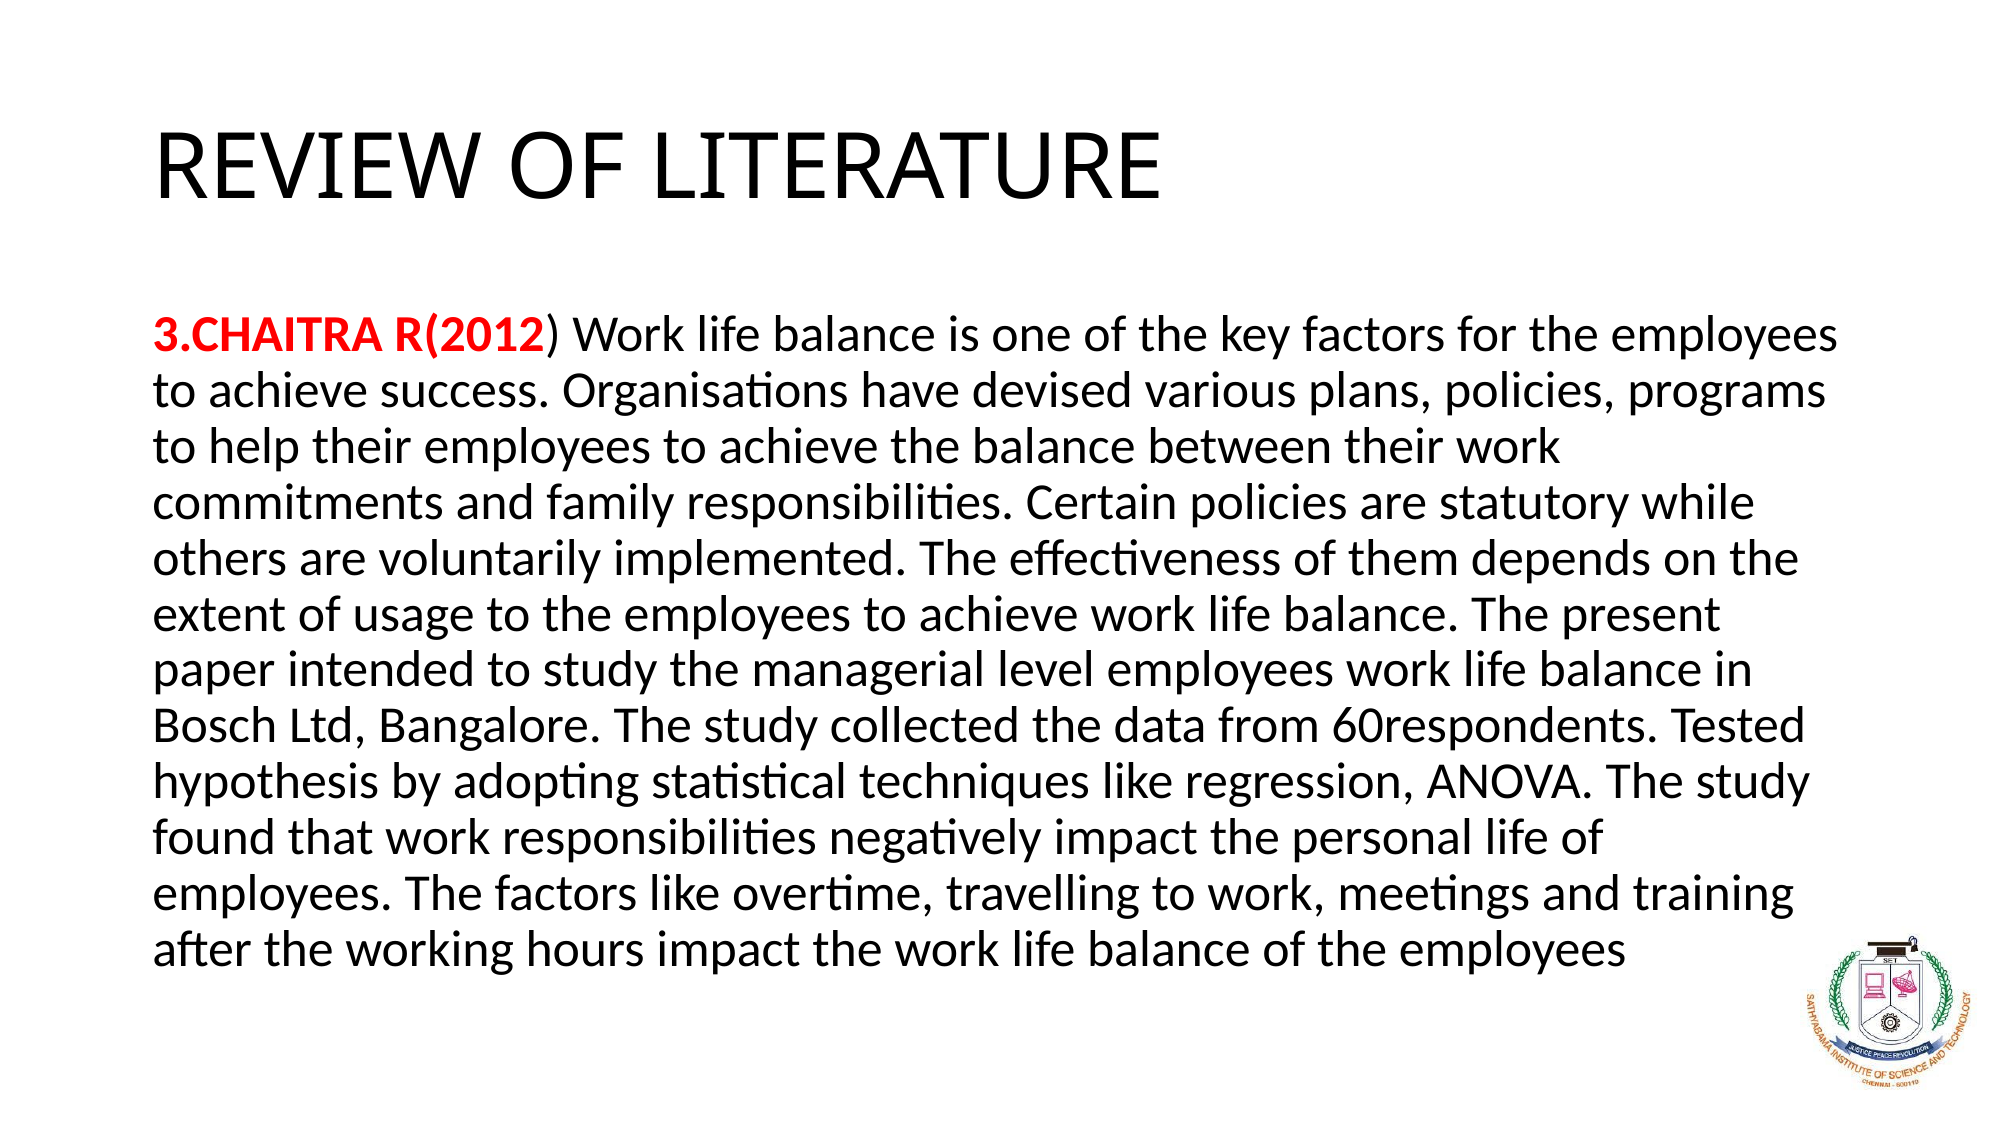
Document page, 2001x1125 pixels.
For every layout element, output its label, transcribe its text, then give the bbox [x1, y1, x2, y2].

picture [1800, 926, 1978, 1101]
list 3.CHAITRA R(2012) Work life balance is one of the key factors for the employees to achieve success. Organisations have devised various plans, policies, programs to help their employees to achieve the balance between their work commitments and family responsibilities. Certain policies are statutory while others are voluntarily implemented. The effectiveness of them depends on the extent of usage to the employees to achieve work life balance. The present paper intended to study the managerial level employees work life balance in Bosch Ltd, Bangalore. The study collected the data from 60respondents. Tested hypothesis by adopting statistical techniques like regression, ANOVA. The study found that work responsibilities negatively impact the personal life of employees. The factors like overtime, travelling to work, meetings and training after the working hours impact the work life balance of the employees [137, 299, 1863, 1014]
title REVIEW OF LITERATURE [137, 59, 1863, 278]
